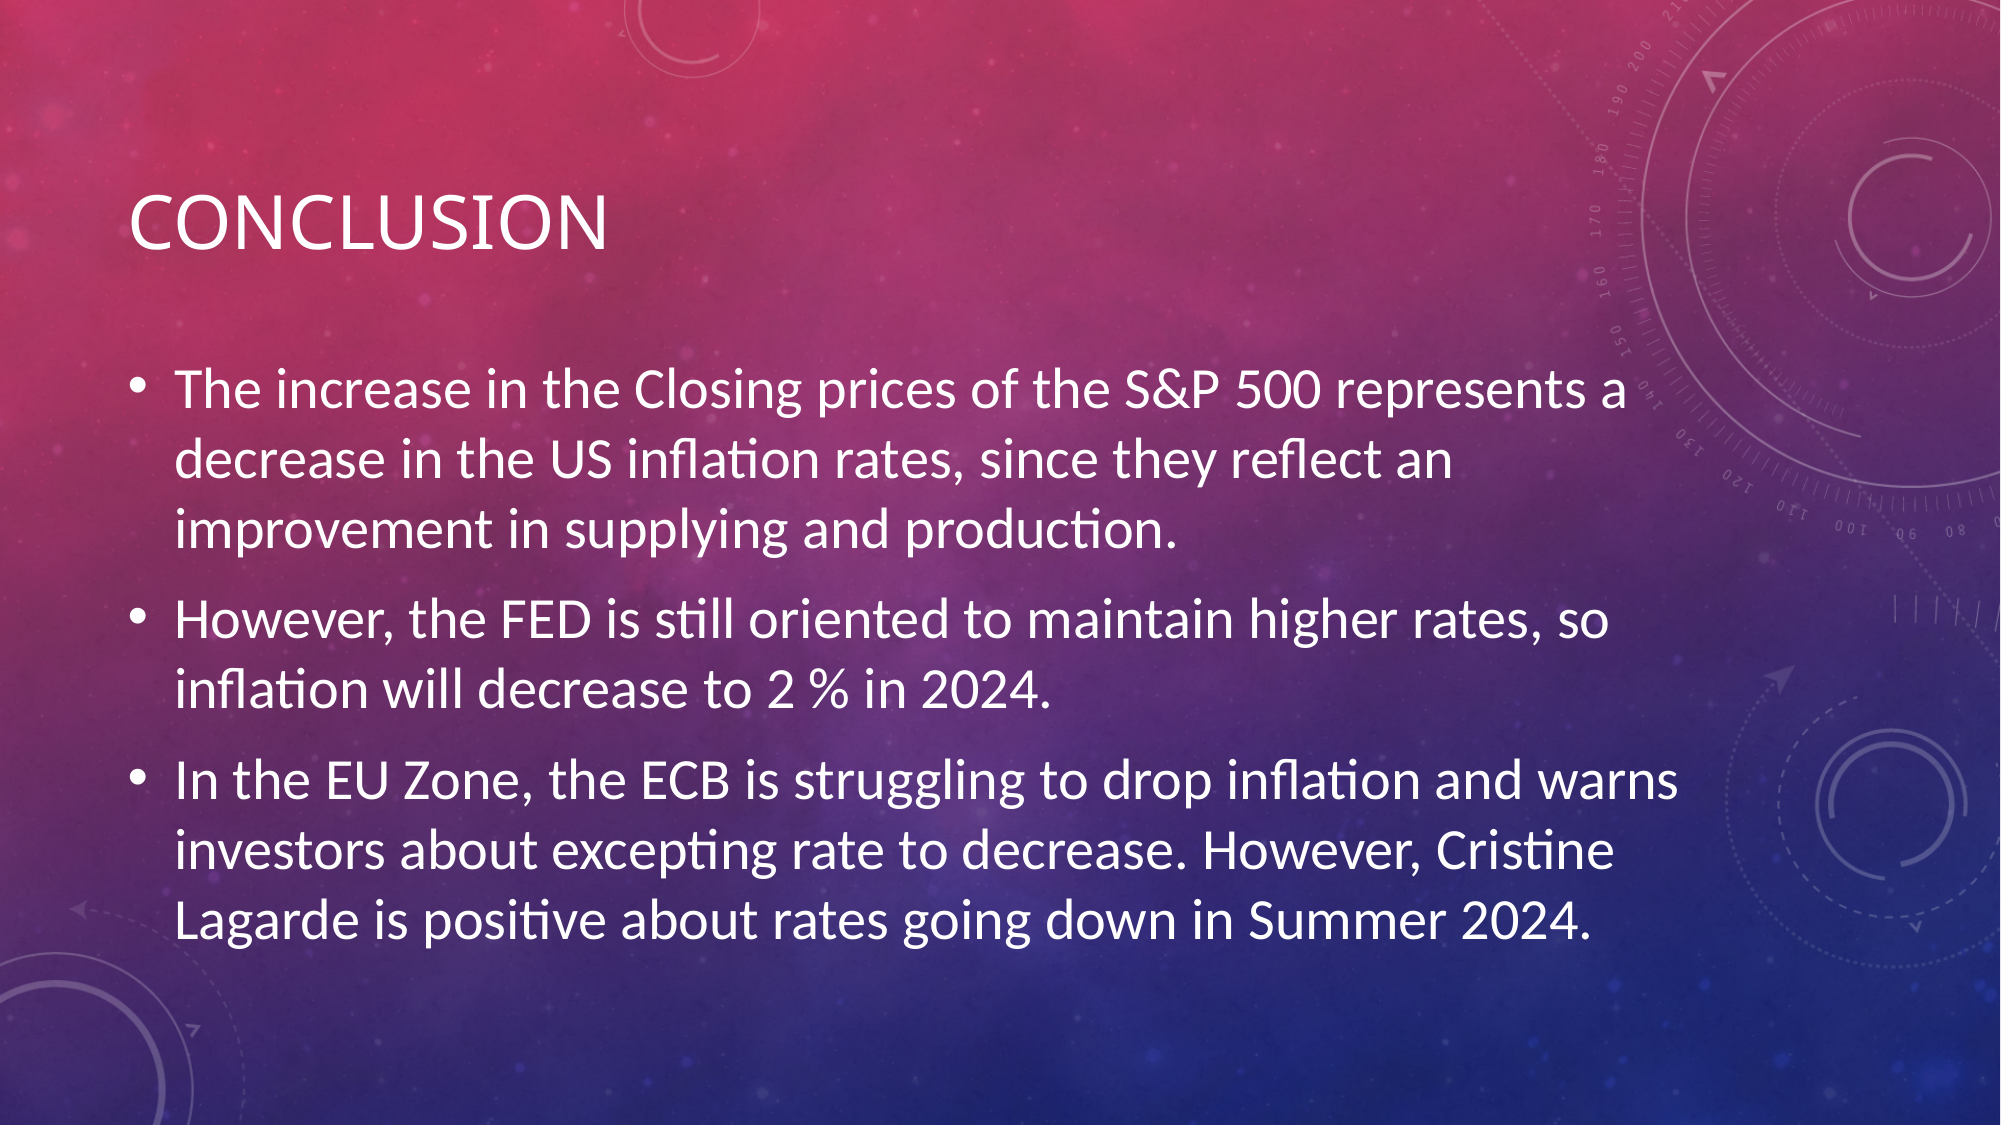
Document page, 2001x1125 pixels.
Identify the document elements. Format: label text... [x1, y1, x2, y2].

list The increase in the Closing prices of the S&P 500 represents a decrease in the US inflation rates, since they reflect an improvement in supplying and production. However, the FED is still oriented to maintain higher rates, so inflation will decrease to 2 % in 2024. In the EU Zone, the ECB is struggling to drop inflation and warns investors about excepting rate to decrease. However, Cristine Lagarde is positive about rates going down in Summer 2024. [112, 351, 1775, 950]
picture [0, 0, 2001, 1125]
title conclusion [112, 99, 1775, 339]
